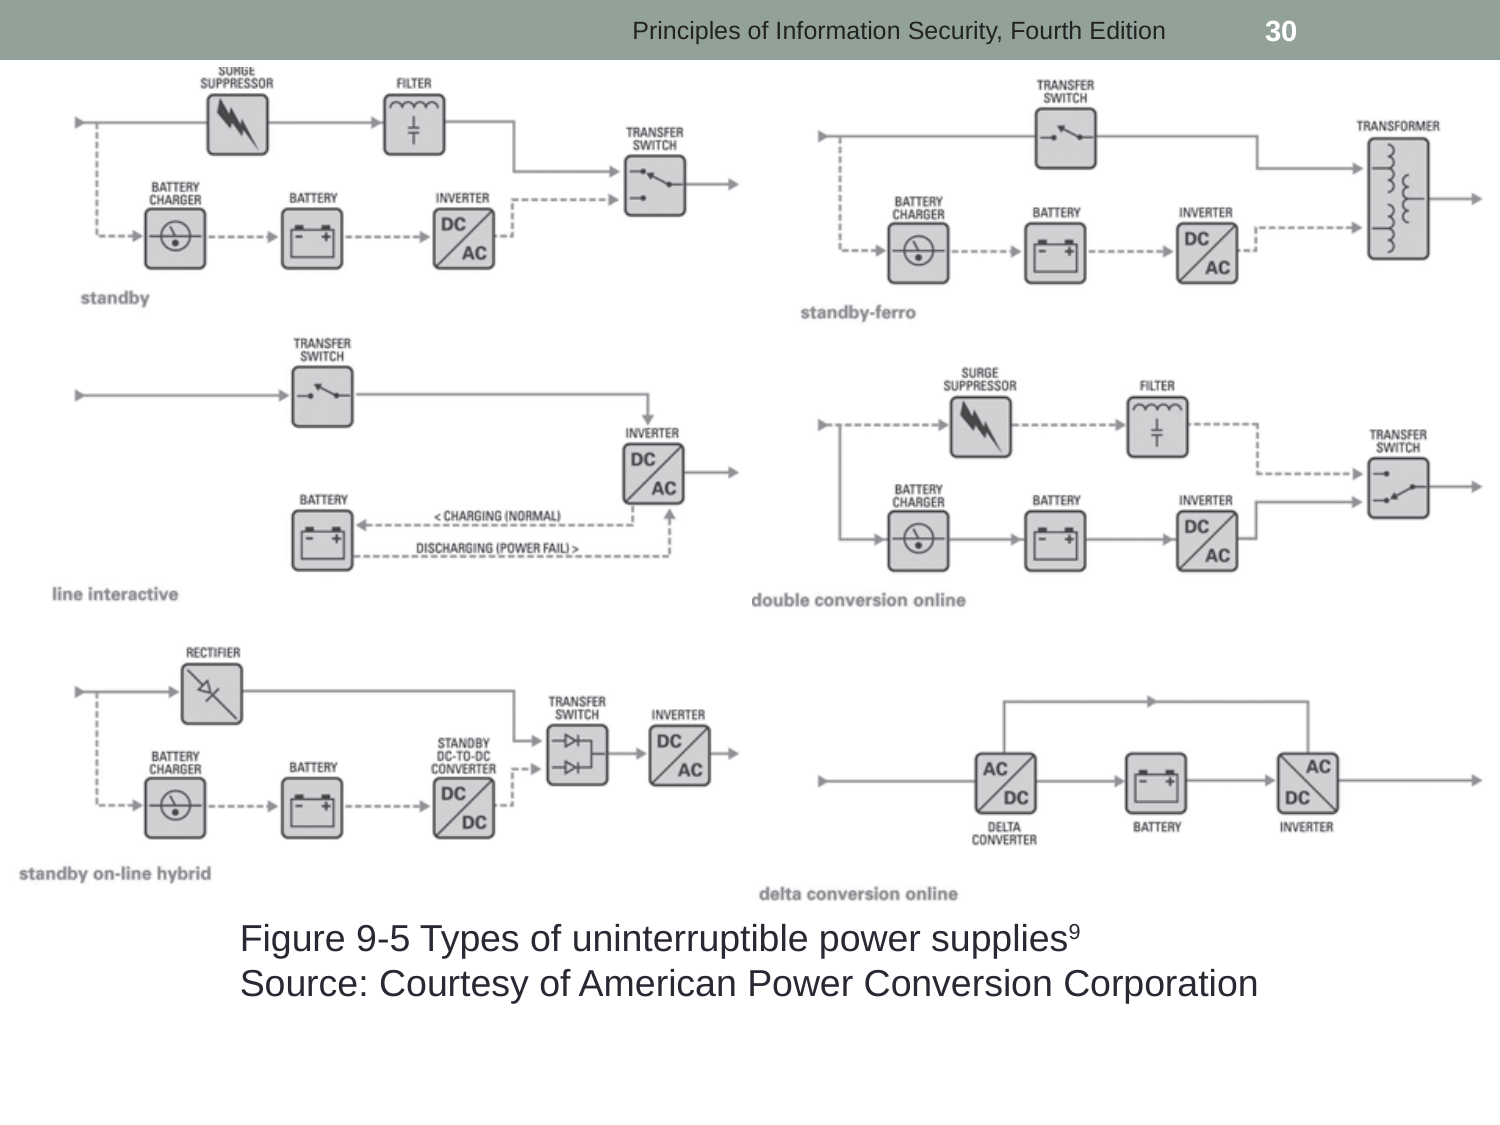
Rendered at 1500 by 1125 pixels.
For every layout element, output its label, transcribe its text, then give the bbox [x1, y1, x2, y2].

slide_number 30 [1250, 3, 1425, 57]
picture [12, 66, 1497, 910]
text_box Figure 9-5 Types of uninterruptible power supplies9 Source: Courtesy of American Power Conversion Corporation [224, 910, 1288, 1012]
footer Principles of Information Security, Fourth Edition [562, 3, 1238, 57]
